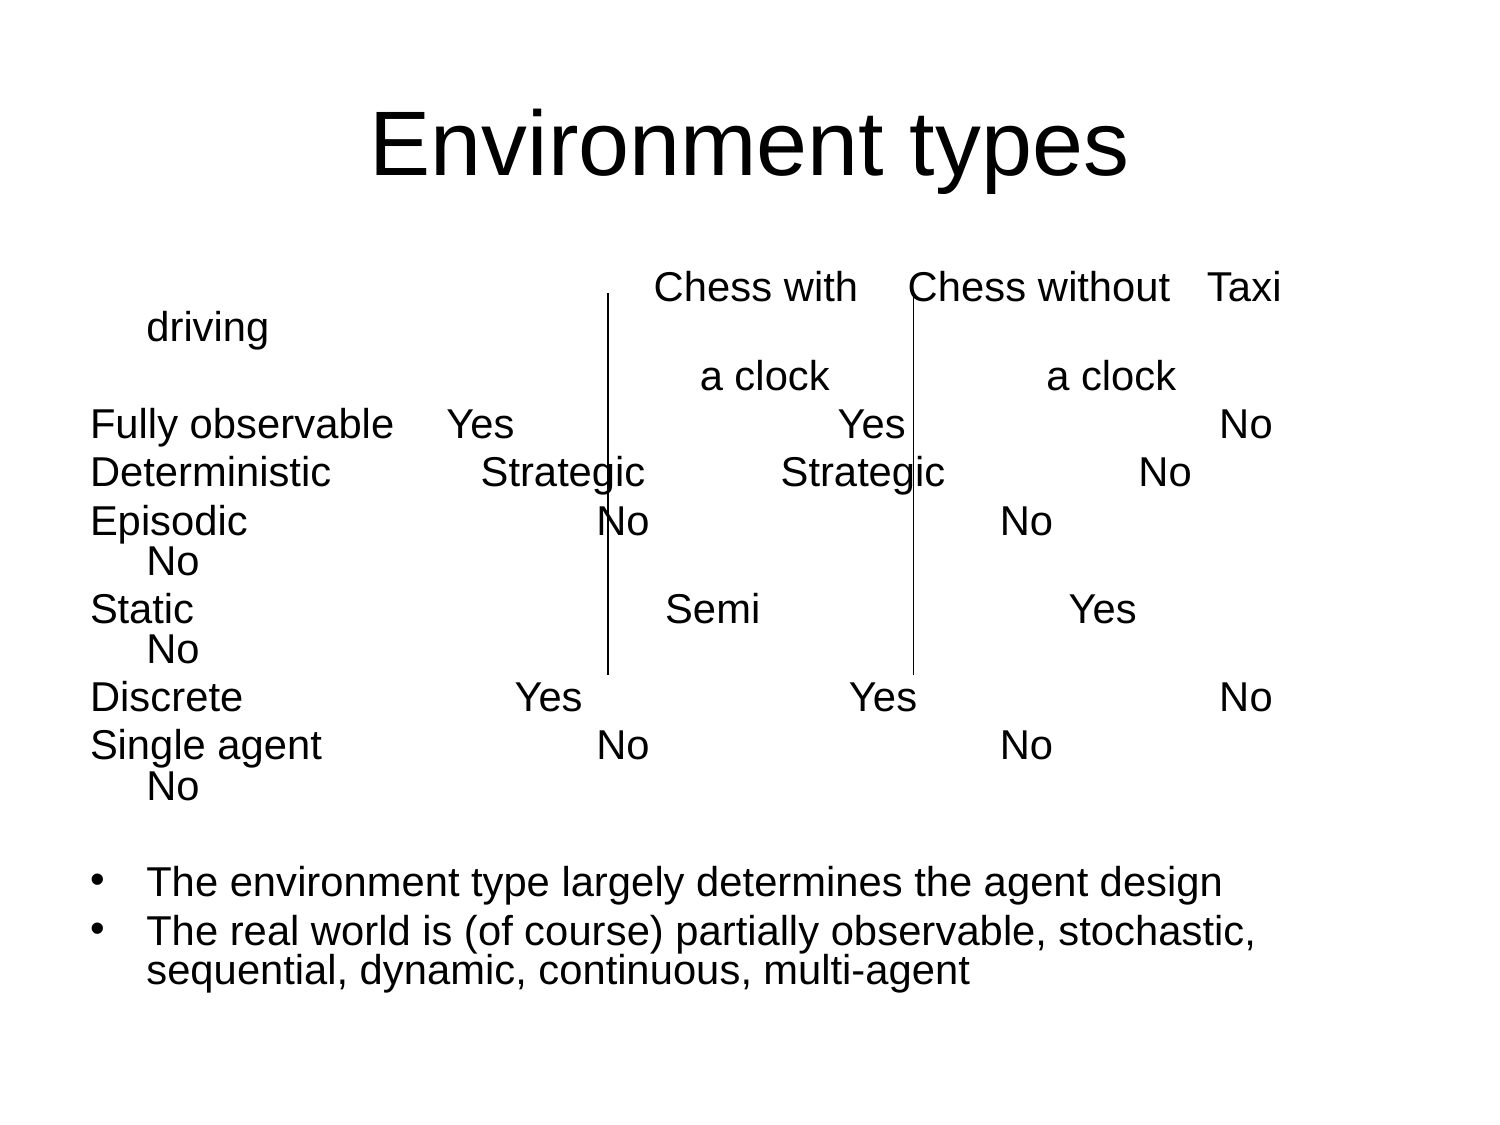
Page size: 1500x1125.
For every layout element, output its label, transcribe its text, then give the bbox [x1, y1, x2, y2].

list Chess with Chess without Taxi driving a clock a clock Fully observable Yes Yes No Deterministic Strategic Strategic No Episodic No No No Static Semi Yes No Discrete Yes Yes No Single agent No No No The environment type largely determines the agent design The real world is (of course) partially observable, stochastic, sequential, dynamic, continuous, multi-agent [75, 262, 1425, 1005]
title Environment types [75, 45, 1425, 233]
